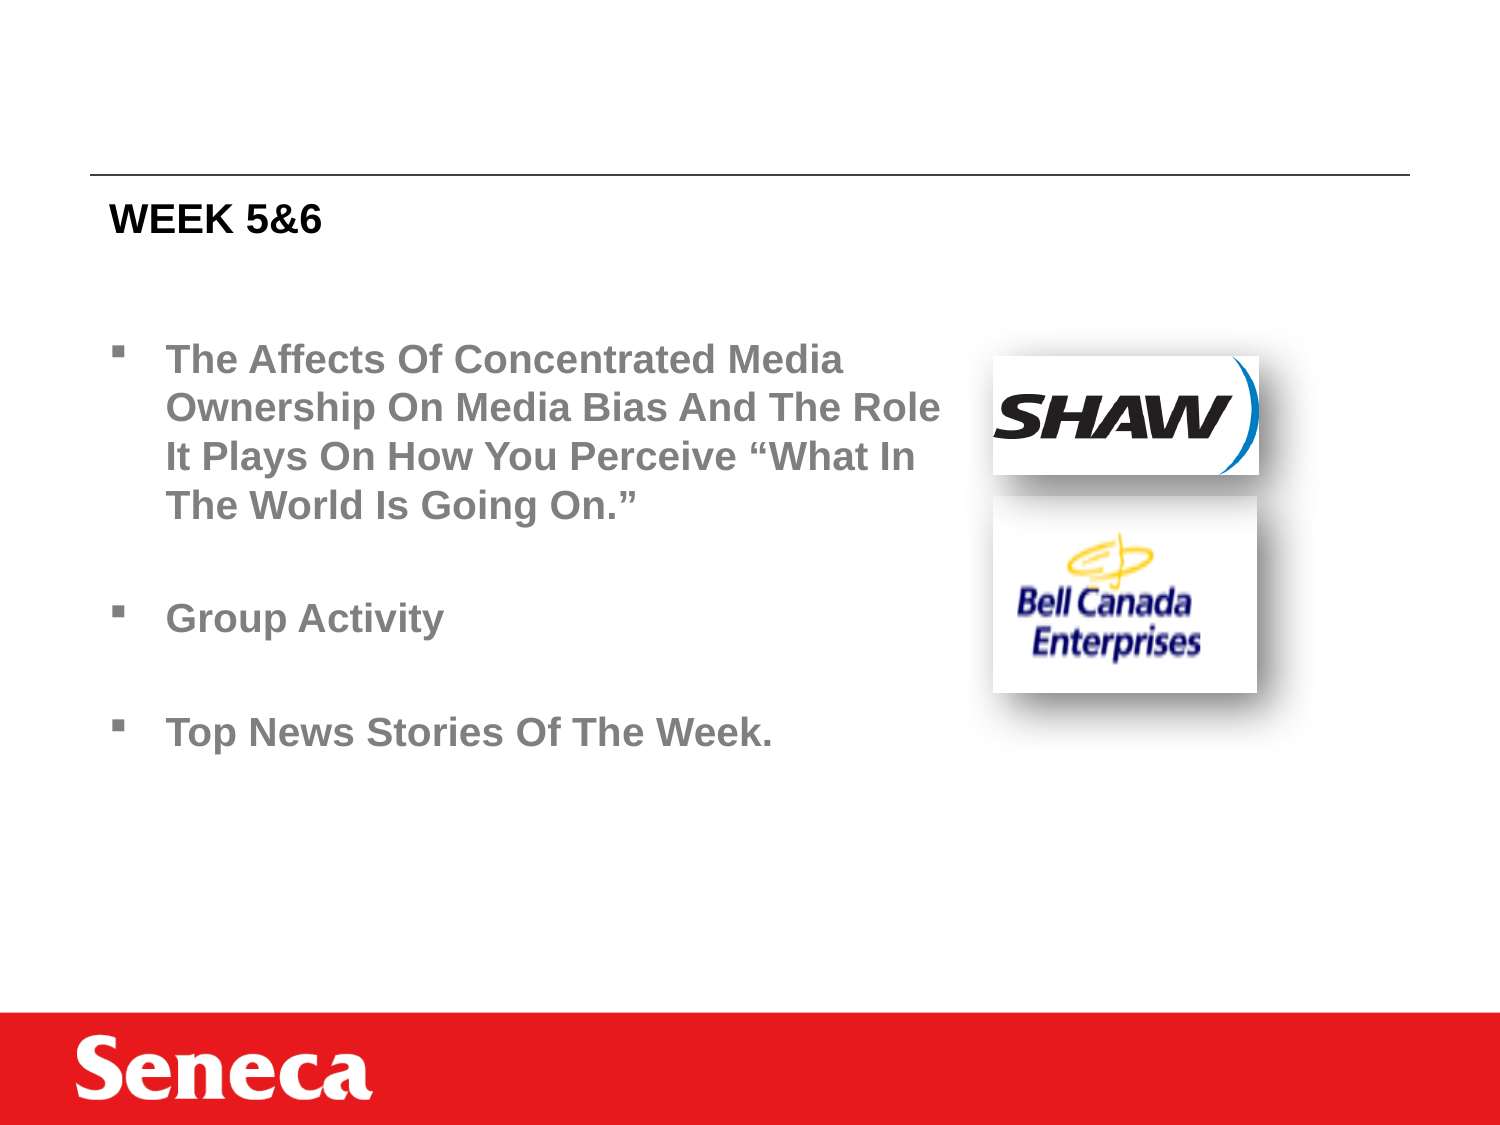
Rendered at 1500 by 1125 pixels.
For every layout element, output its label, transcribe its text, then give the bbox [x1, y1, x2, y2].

picture [73, 1032, 376, 1104]
list The Affects Of Concentrated Media Ownership On Media Bias And The Role It Plays On How You Perceive “What In The World Is Going On.” Group Activity Top News Stories Of The Week. [94, 324, 984, 882]
title WEEK 5&6 [94, 50, 1407, 250]
picture [993, 355, 1259, 475]
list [993, 496, 1257, 693]
